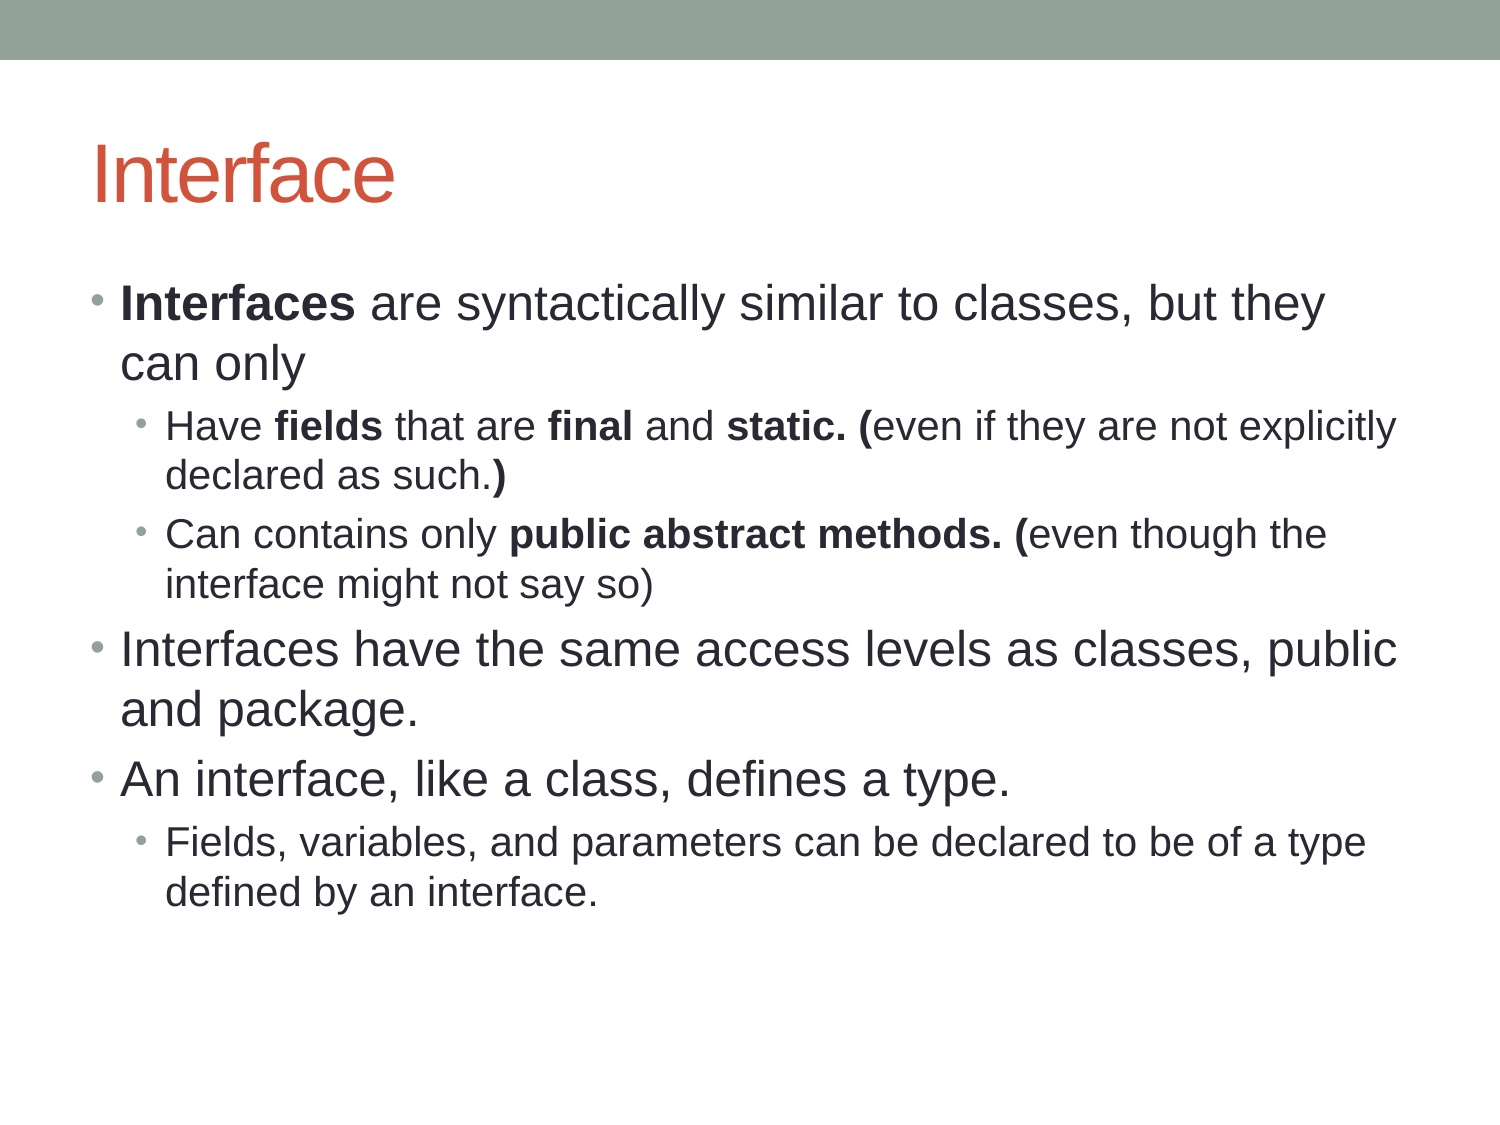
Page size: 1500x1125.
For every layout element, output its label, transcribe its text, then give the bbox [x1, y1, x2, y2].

list Interfaces are syntactically similar to classes, but they can only Have fields that are final and static. (even if they are not explicitly declared as such.) Can contains only public abstract methods. (even though the interface might not say so) Interfaces have the same access levels as classes, public and package. An interface, like a class, defines a type. Fields, variables, and parameters can be declared to be of a type defined by an interface. [75, 262, 1425, 1063]
title Interface [75, 87, 1425, 250]
